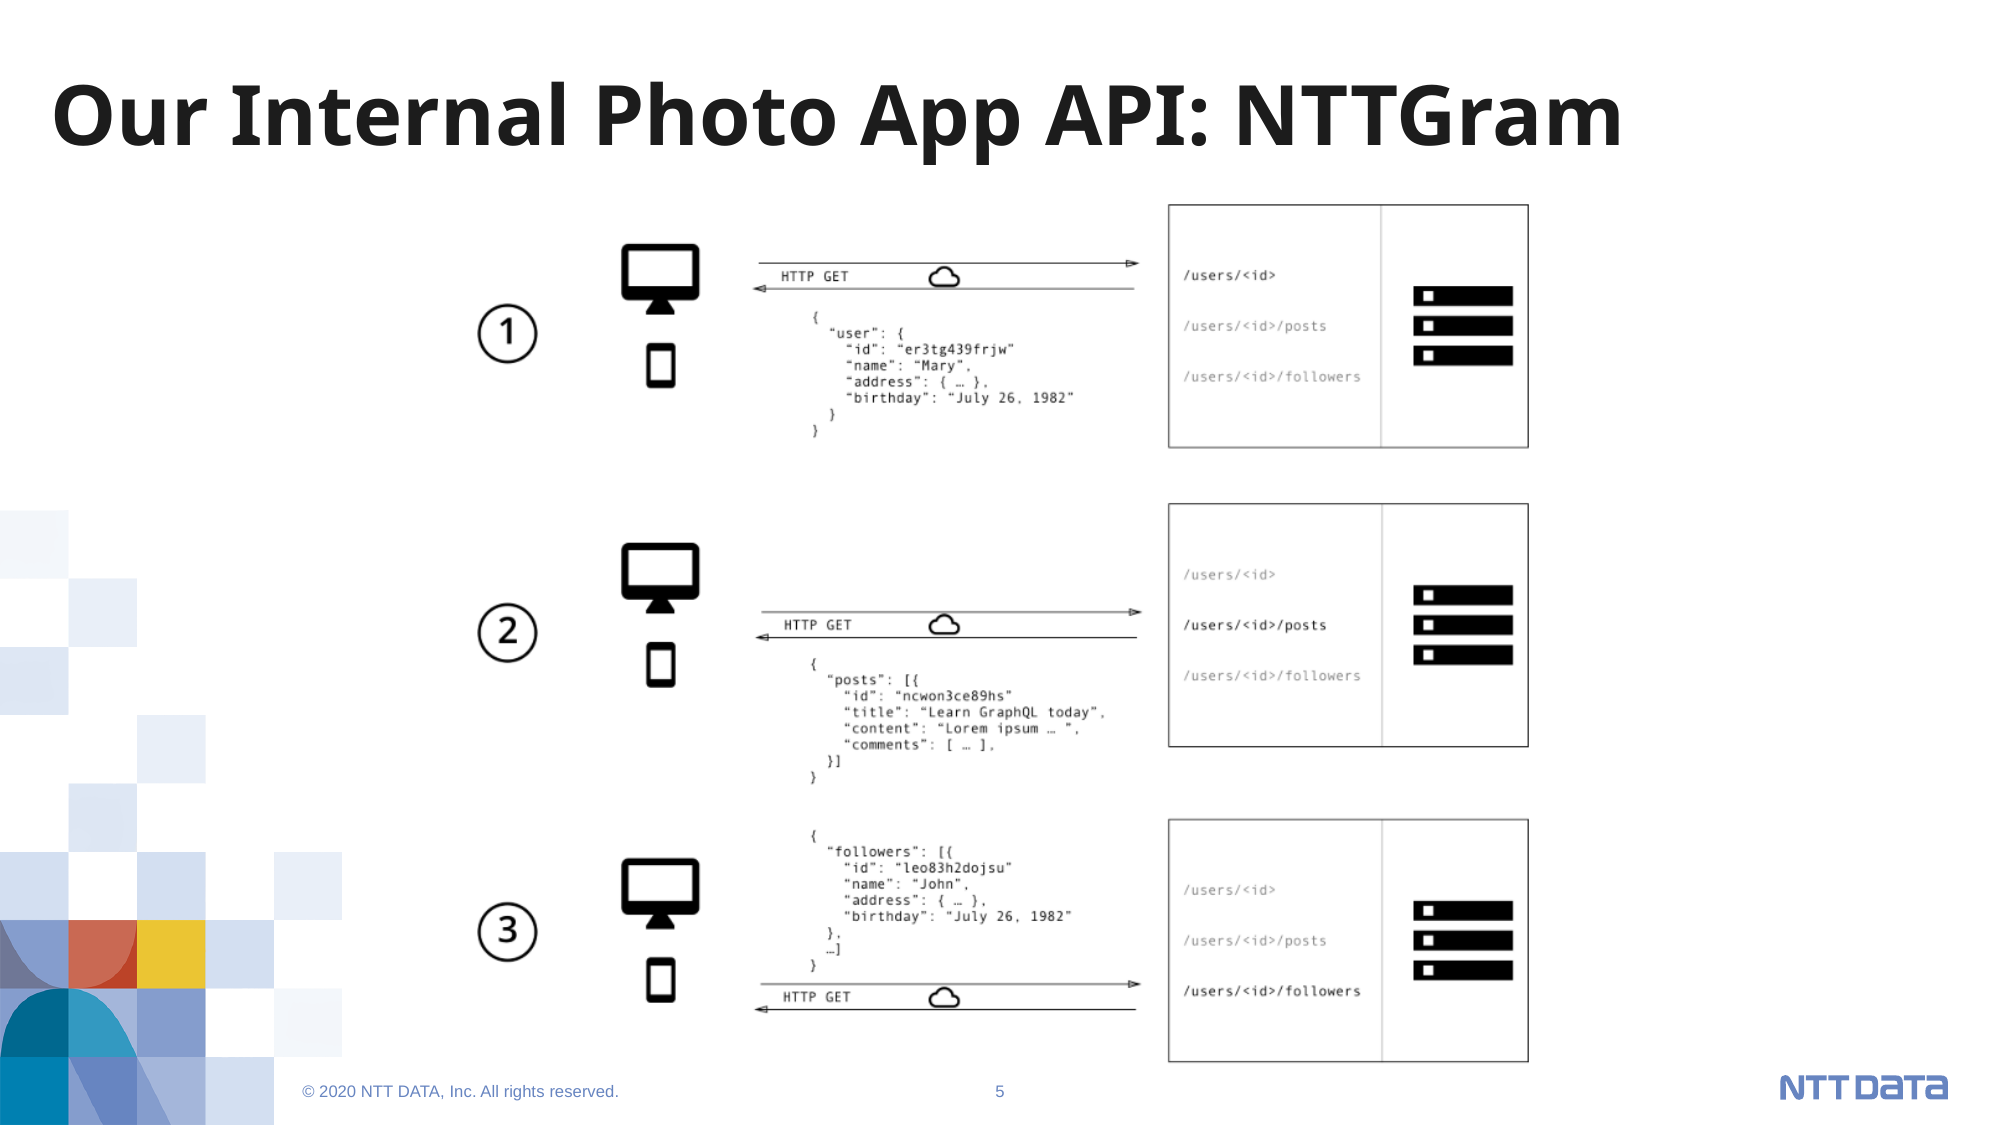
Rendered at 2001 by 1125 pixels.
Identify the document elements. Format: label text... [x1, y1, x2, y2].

picture [0, 510, 342, 1125]
footer © 2020 NTT DATA, Inc. All rights reserved. [287, 1075, 648, 1106]
slide_number 5 [945, 1085, 1055, 1106]
picture [454, 191, 1555, 1076]
title Our Internal Photo App API: NTTGram [50, 62, 1950, 196]
